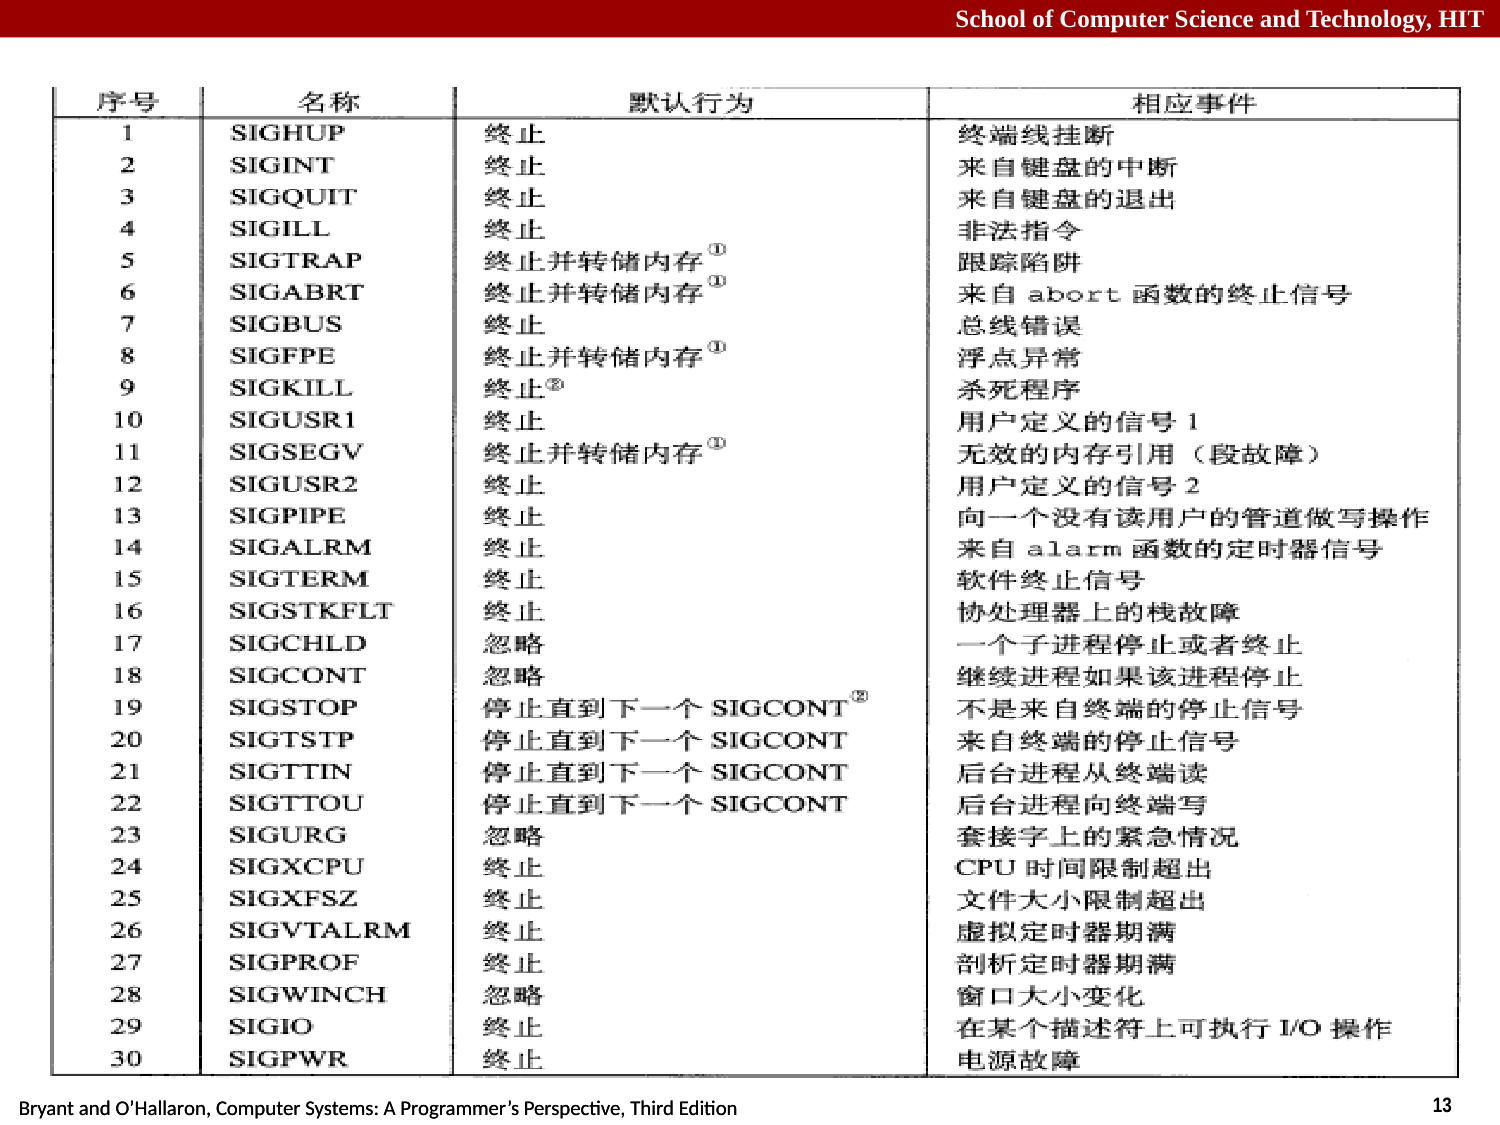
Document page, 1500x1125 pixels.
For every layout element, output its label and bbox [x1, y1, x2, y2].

picture [49, 87, 1463, 1079]
